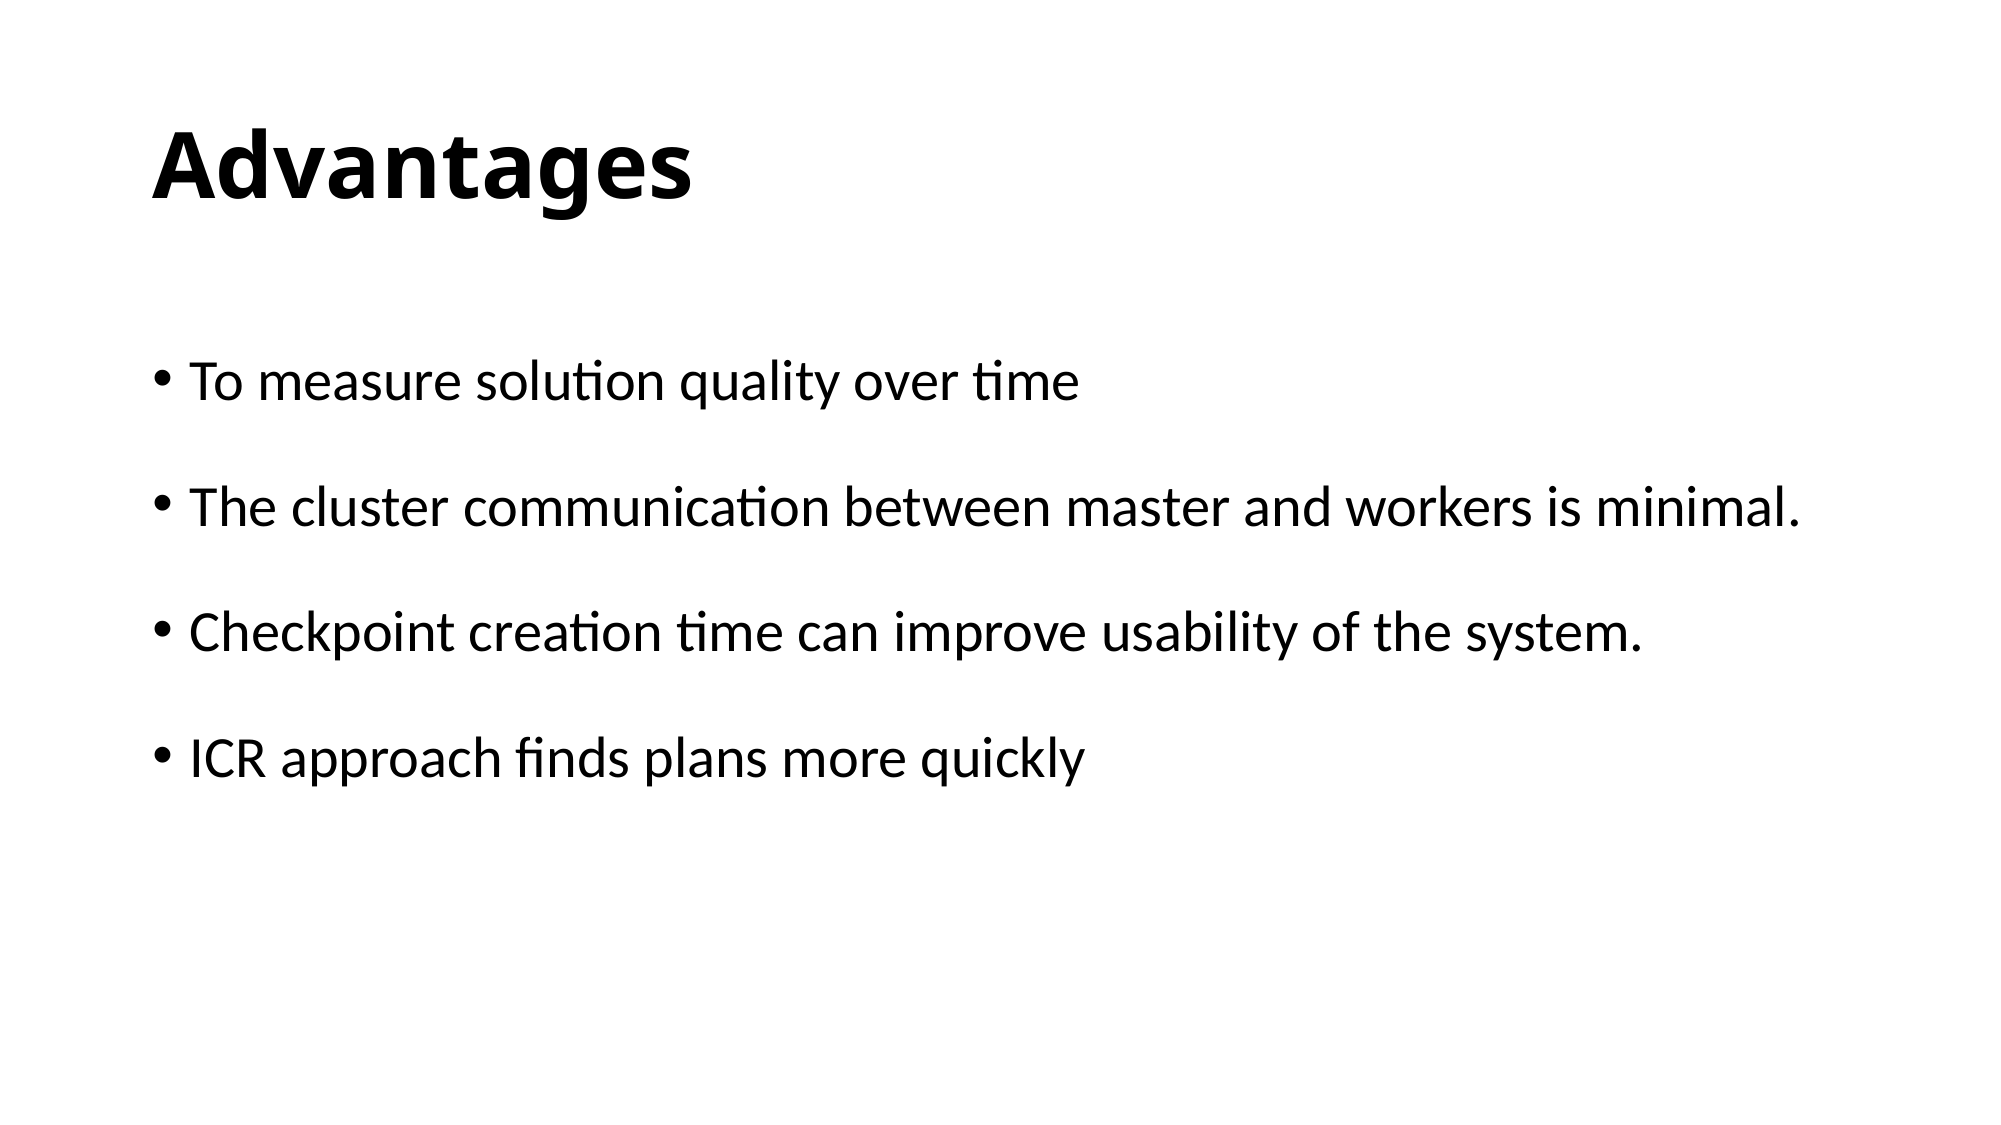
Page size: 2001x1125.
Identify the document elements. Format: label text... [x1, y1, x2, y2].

list To measure solution quality over time The cluster communication between master and workers is minimal. Checkpoint creation time can improve usability of the system. ICR approach finds plans more quickly [137, 299, 1863, 1014]
title Advantages [137, 59, 1863, 278]
